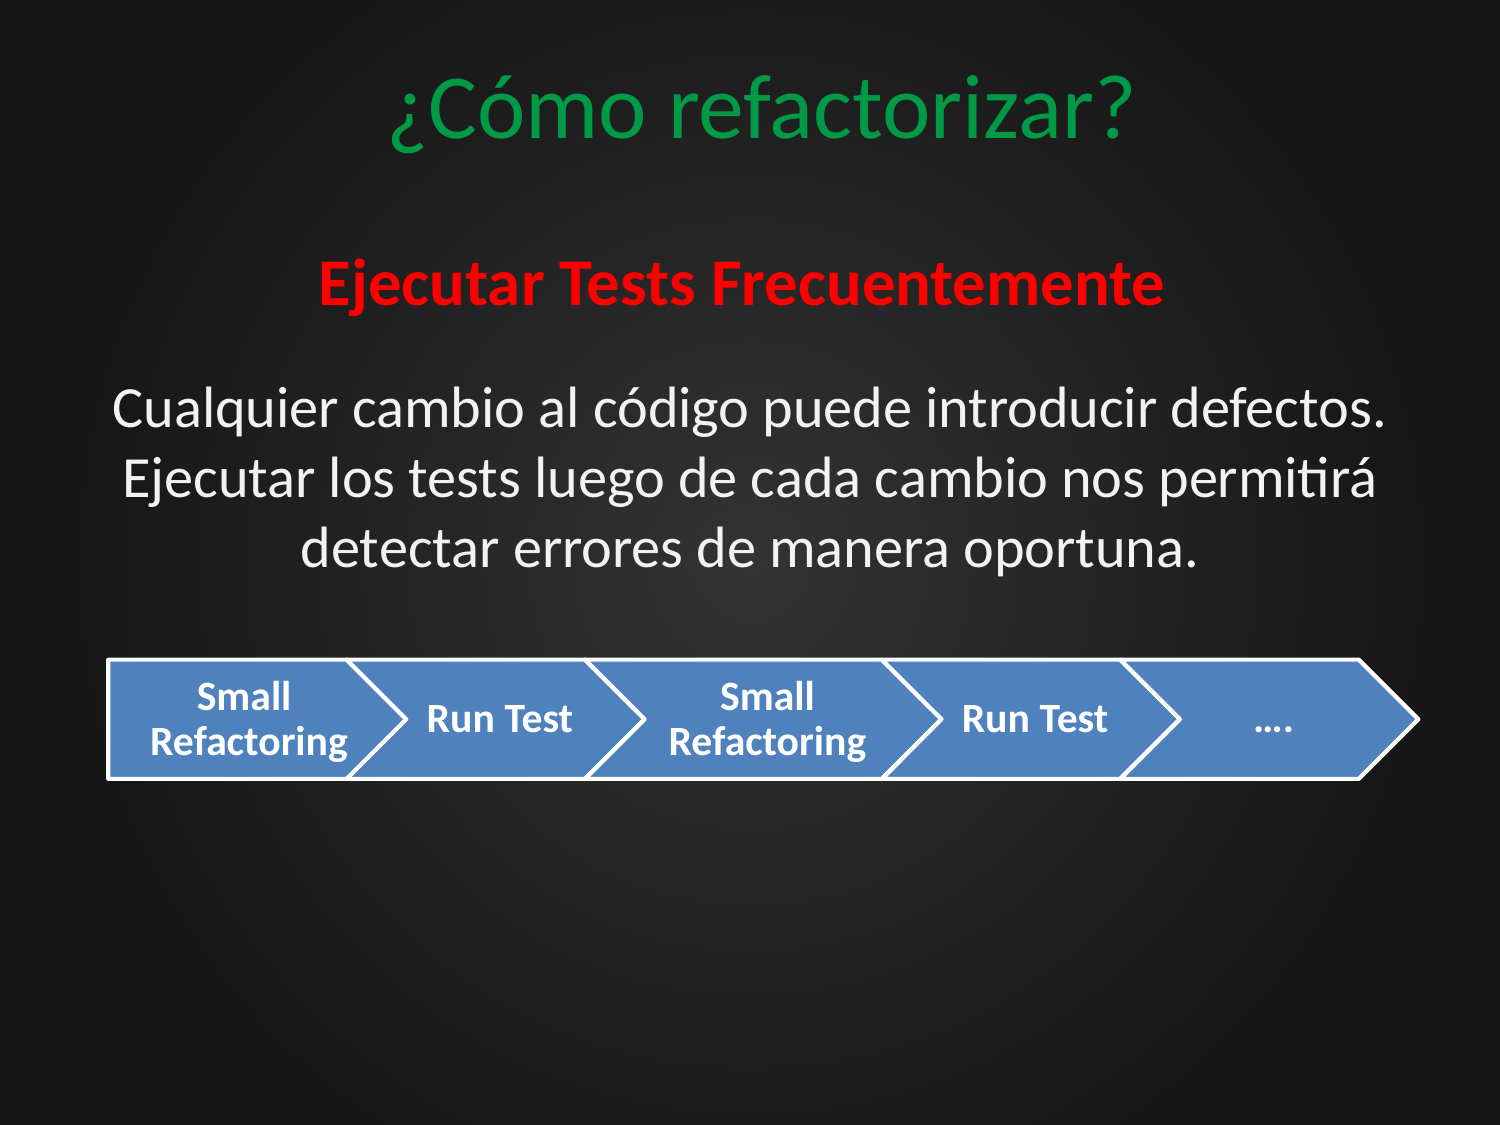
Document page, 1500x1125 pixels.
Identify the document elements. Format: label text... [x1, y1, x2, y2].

picture [0, 0, 1500, 1125]
text_box Cualquier cambio al código puede introducir defectos. Ejecutar los tests luego de cada cambio nos permitirá detectar errores de manera oportuna. [64, 361, 1436, 587]
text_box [107, 656, 1420, 782]
title ¿Cómo refactorizar? [86, 8, 1438, 197]
text_box Ejecutar Tests Frecuentemente [259, 231, 1241, 315]
